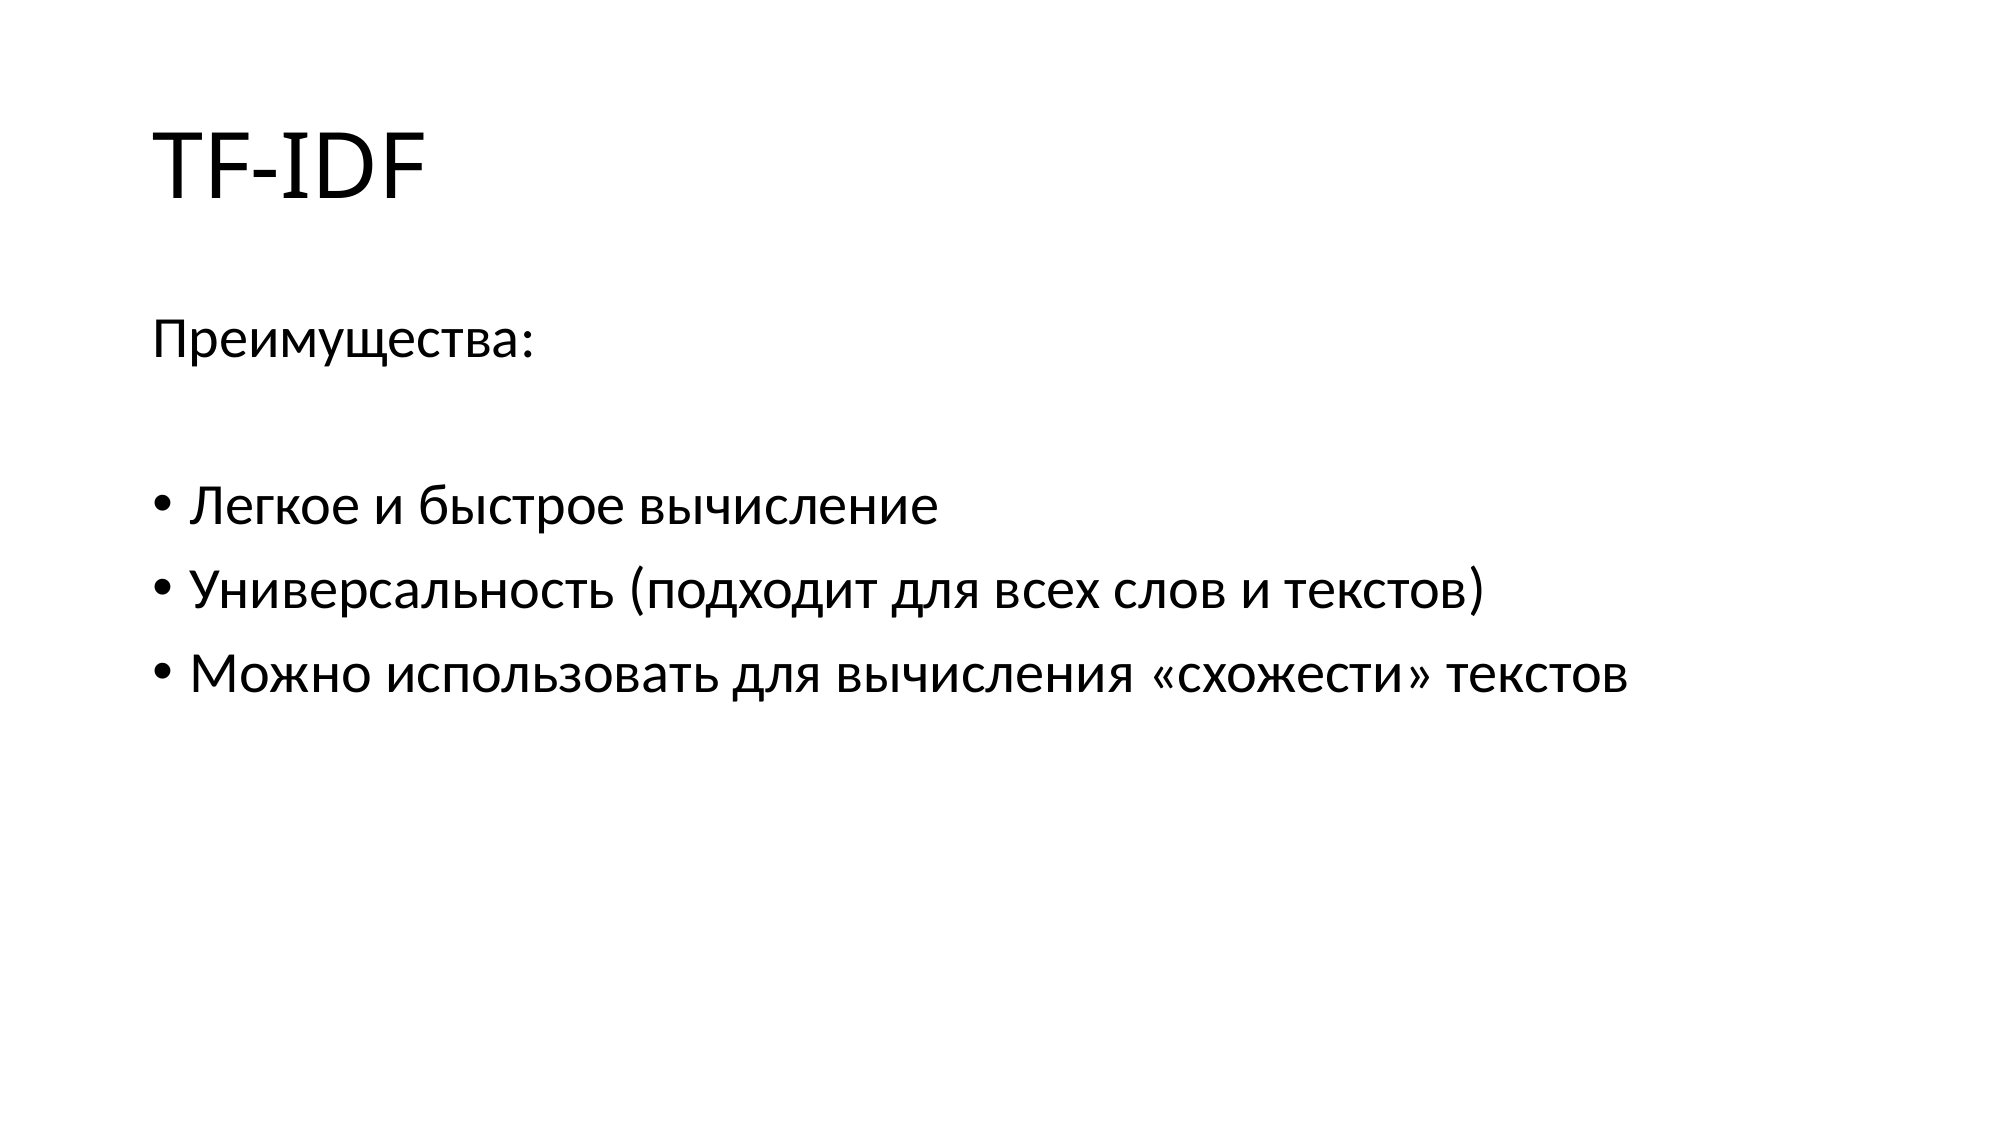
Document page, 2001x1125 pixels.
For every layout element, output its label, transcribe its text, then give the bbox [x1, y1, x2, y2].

list Преимущества: Легкое и быстрое вычисление Универсальность (подходит для всех слов и текстов) Можно использовать для вычисления «схожести» текстов [137, 299, 1863, 1014]
title TF-IDF [137, 59, 1863, 278]
